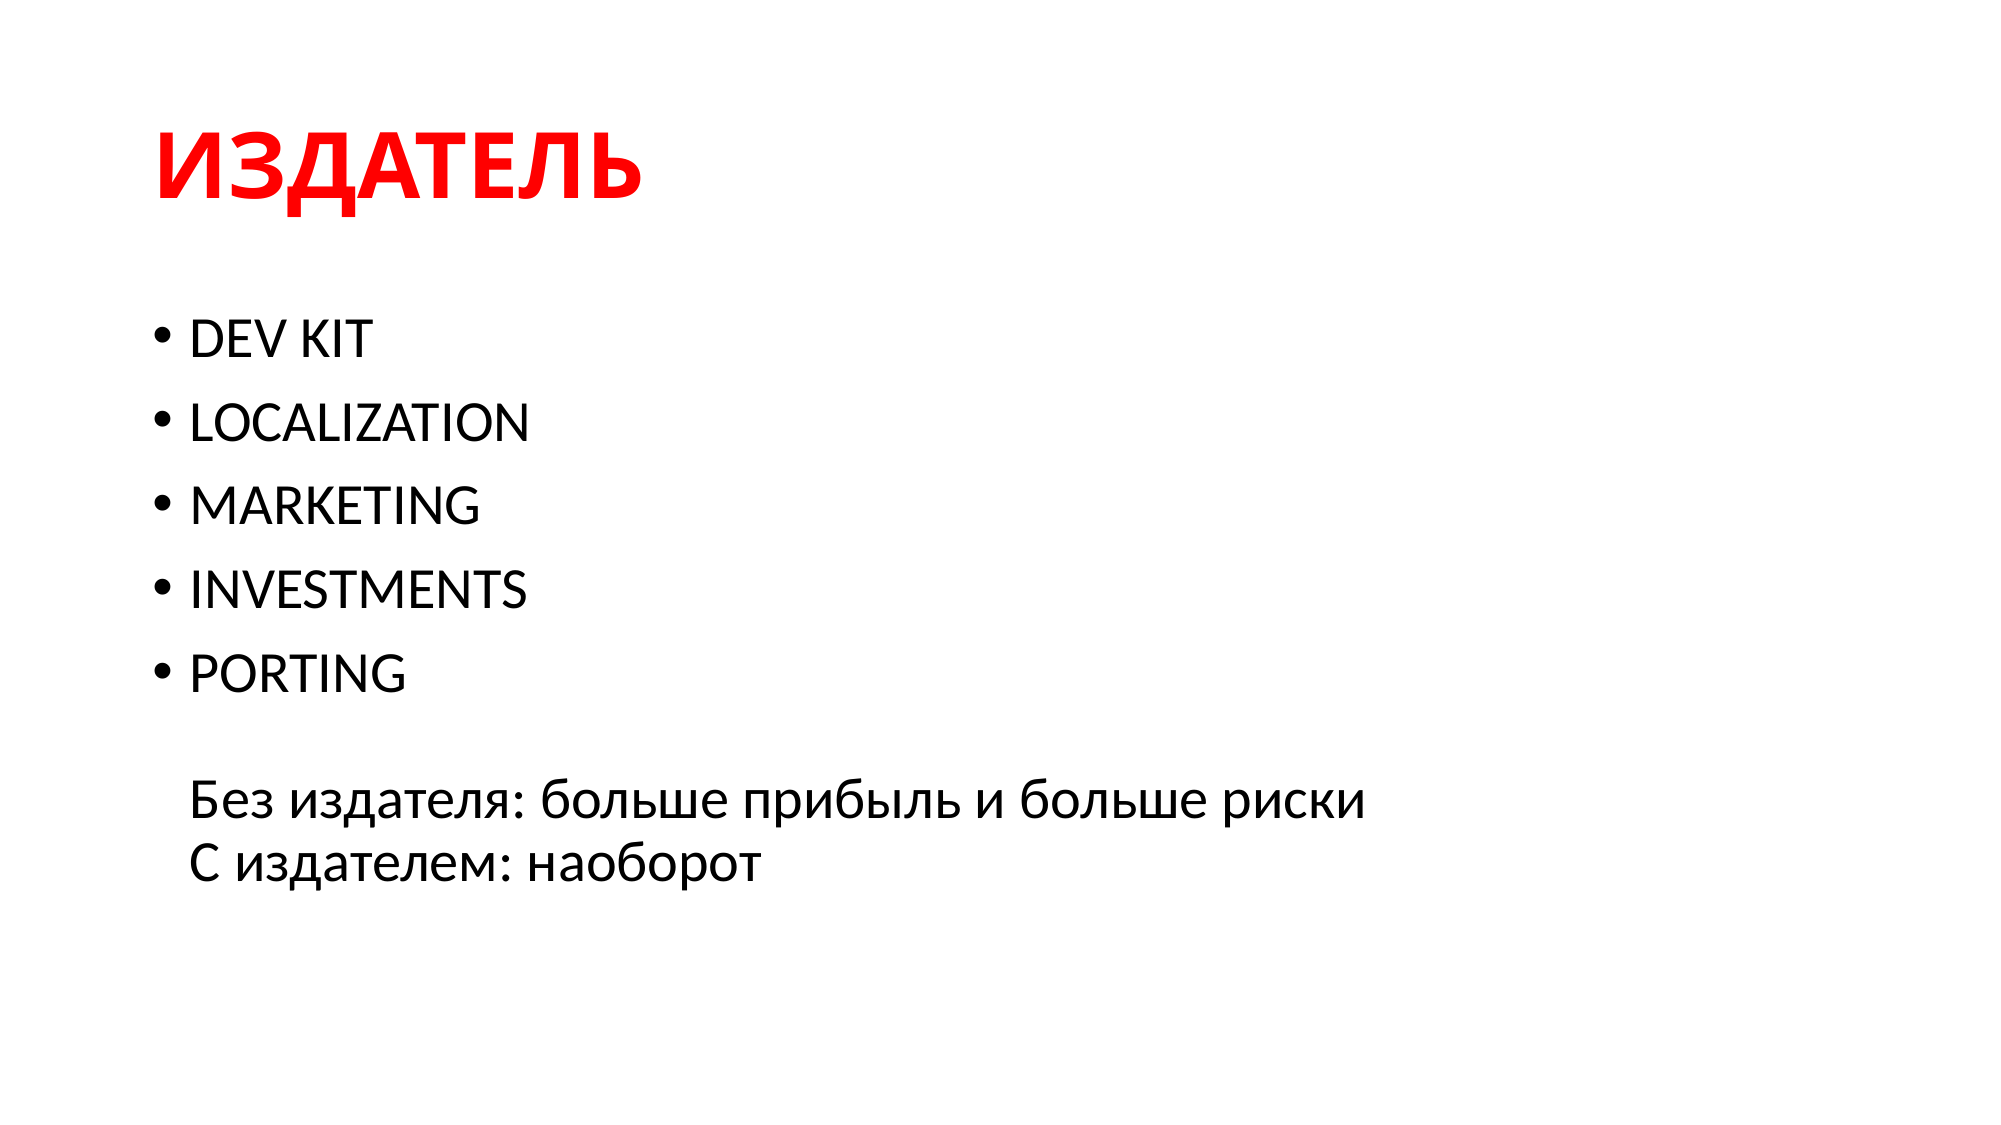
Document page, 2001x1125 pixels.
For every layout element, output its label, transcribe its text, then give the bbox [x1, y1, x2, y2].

list DEV KIT LOCALIZATION MARKETING INVESTMENTS PORTING Без издателя: больше прибыль и больше риски С издателем: наоборот [137, 299, 1863, 1014]
title ИЗДАТЕЛЬ [137, 59, 1863, 278]
